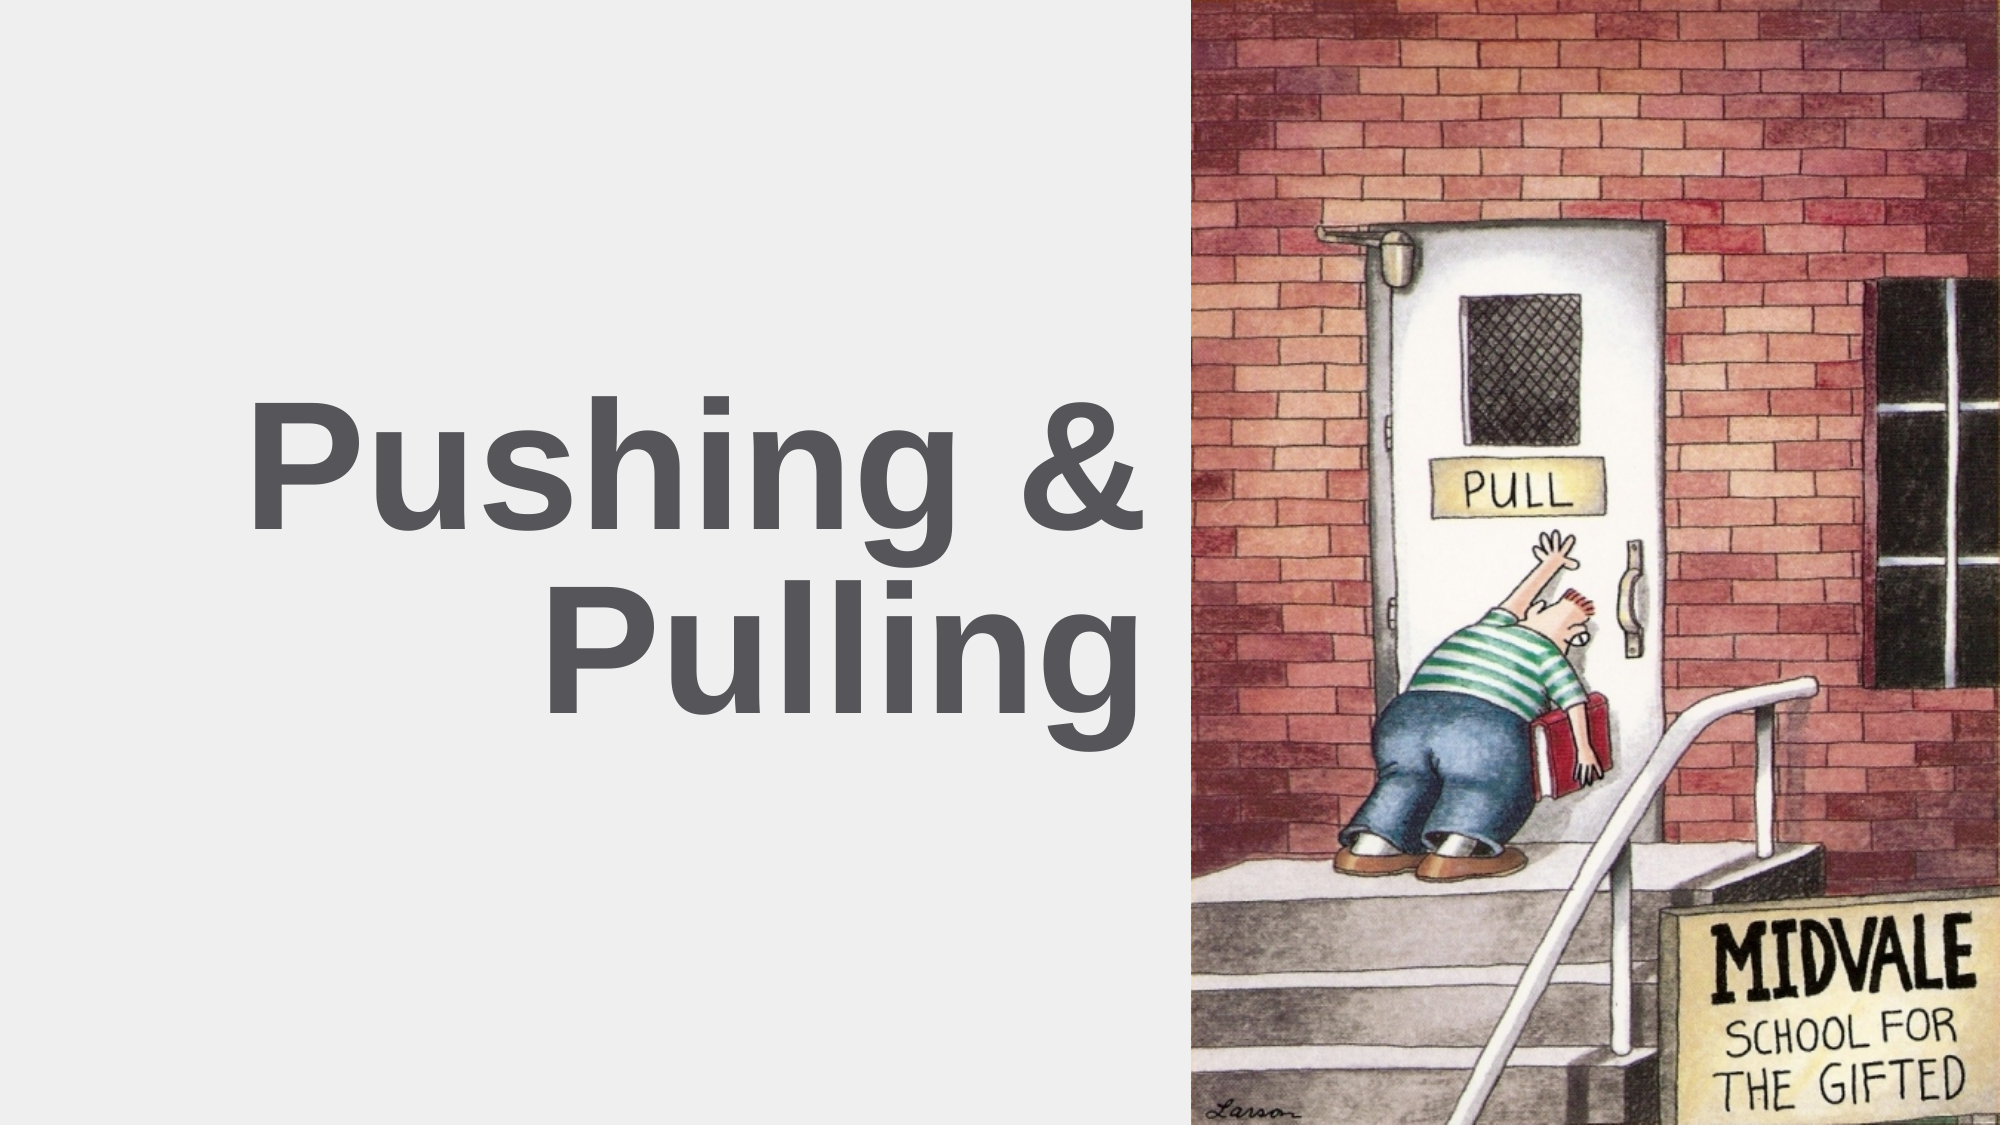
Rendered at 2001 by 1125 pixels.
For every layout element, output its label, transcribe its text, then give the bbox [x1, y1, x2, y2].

title Pushing & Pulling [62, 338, 1150, 788]
picture [1191, 0, 2000, 1125]
